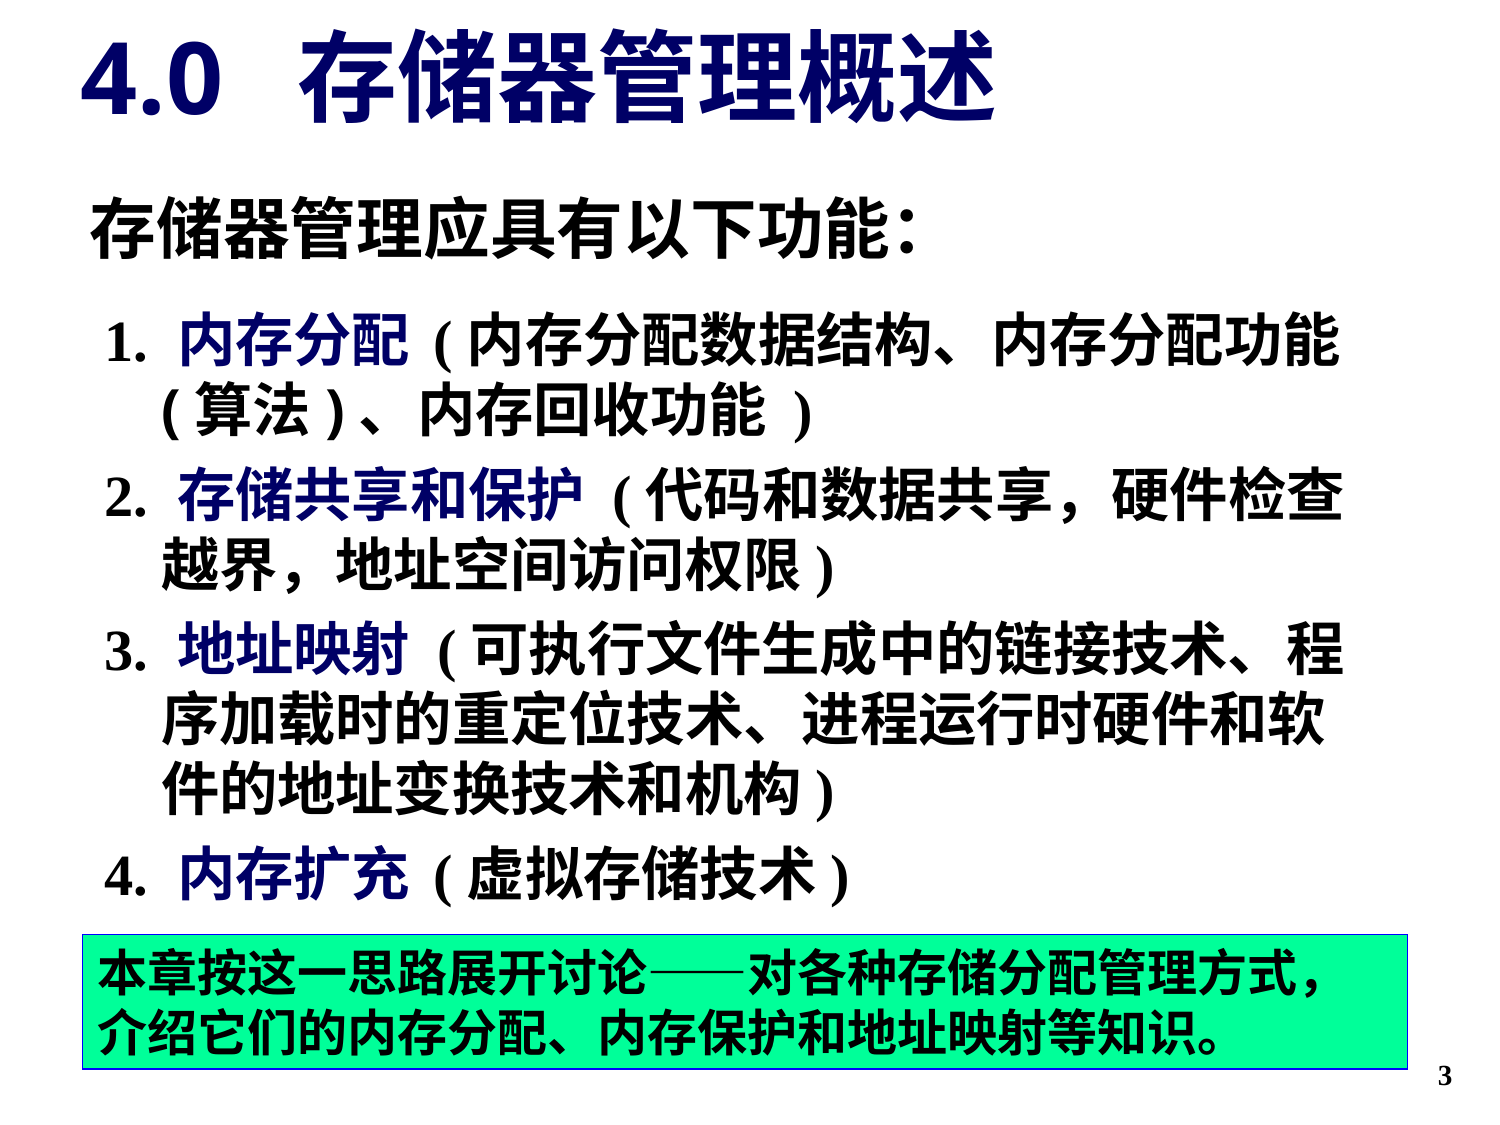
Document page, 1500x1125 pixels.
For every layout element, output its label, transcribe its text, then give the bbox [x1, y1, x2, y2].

list 1. 内存分配 (内存分配数据结构、内存分配功能(算法)、内存回收功能 ) 2. 存储共享和保护 (代码和数据共享，硬件检查越界，地址空间访问权限) 3. 地址映射 (可执行文件生成中的链接技术、程序加载时的重定位技术、进程运行时硬件和软件的地址变换技术和机构) 4. 内存扩充 (虚拟存储技术) [89, 295, 1376, 741]
text_box 存储器管理应具有以下功能： [74, 179, 988, 275]
text_box 本章按这一思路展开讨论——对各种存储分配管理方式，介绍它们的内存分配、内存保护和地址映射等知识。 [82, 934, 1408, 1070]
title 4.0 存储器管理概述 [65, 34, 1165, 143]
slide_number 3 [1155, 1024, 1468, 1100]
